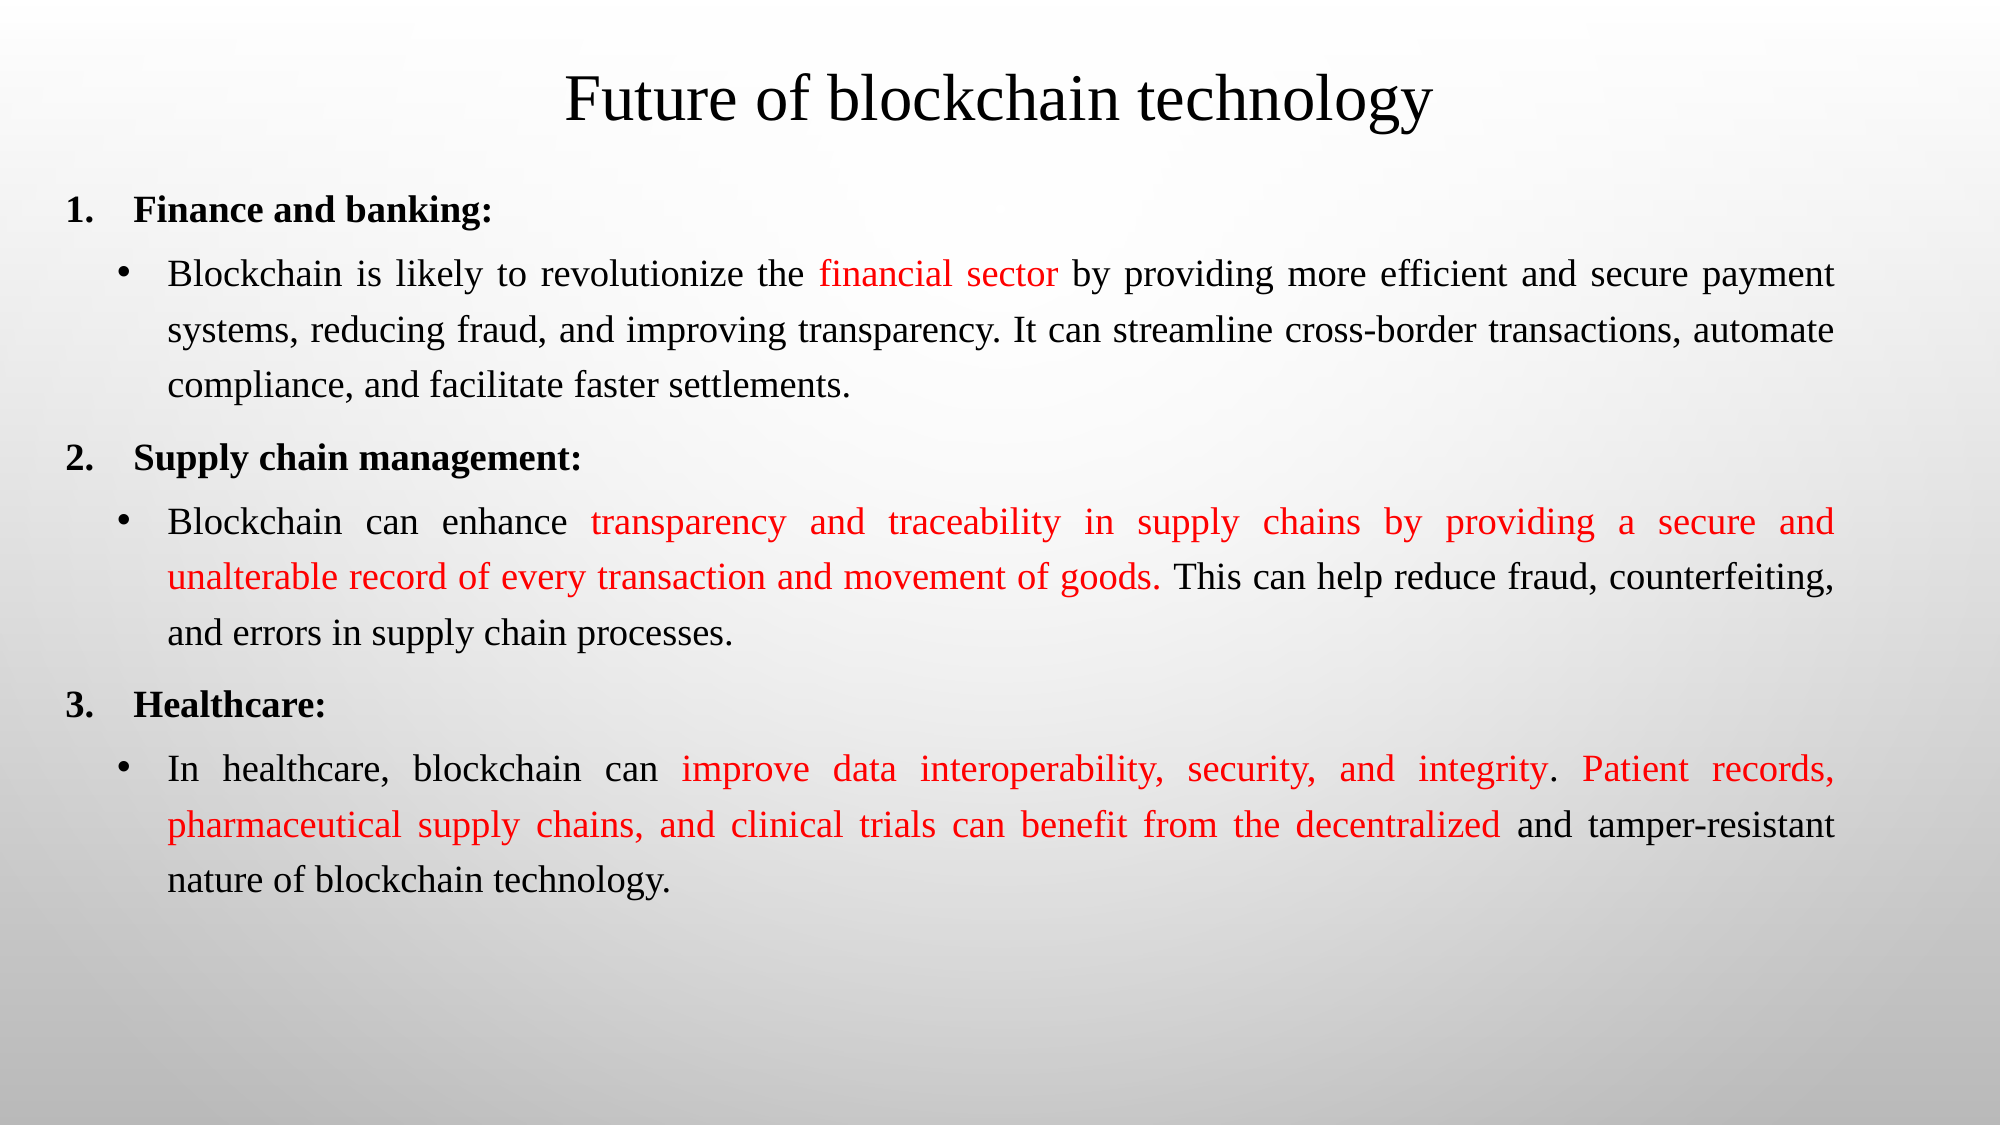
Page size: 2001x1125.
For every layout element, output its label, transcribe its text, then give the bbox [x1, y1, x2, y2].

list Finance and banking: Blockchain is likely to revolutionize the financial sector by providing more efficient and secure payment systems, reducing fraud, and improving transparency. It can streamline cross-border transactions, automate compliance, and facilitate faster settlements. Supply chain management: Blockchain can enhance transparency and traceability in supply chains by providing a secure and unalterable record of every transaction and movement of goods. This can help reduce fraud, counterfeiting, and errors in supply chain processes. Healthcare: In healthcare, blockchain can improve data interoperability, security, and integrity. Patient records, pharmaceutical supply chains, and clinical trials can benefit from the decentralized and tamper-resistant nature of blockchain technology. [50, 167, 1851, 915]
picture [0, 0, 2000, 1125]
title Future of blockchain technology [149, 12, 1851, 167]
